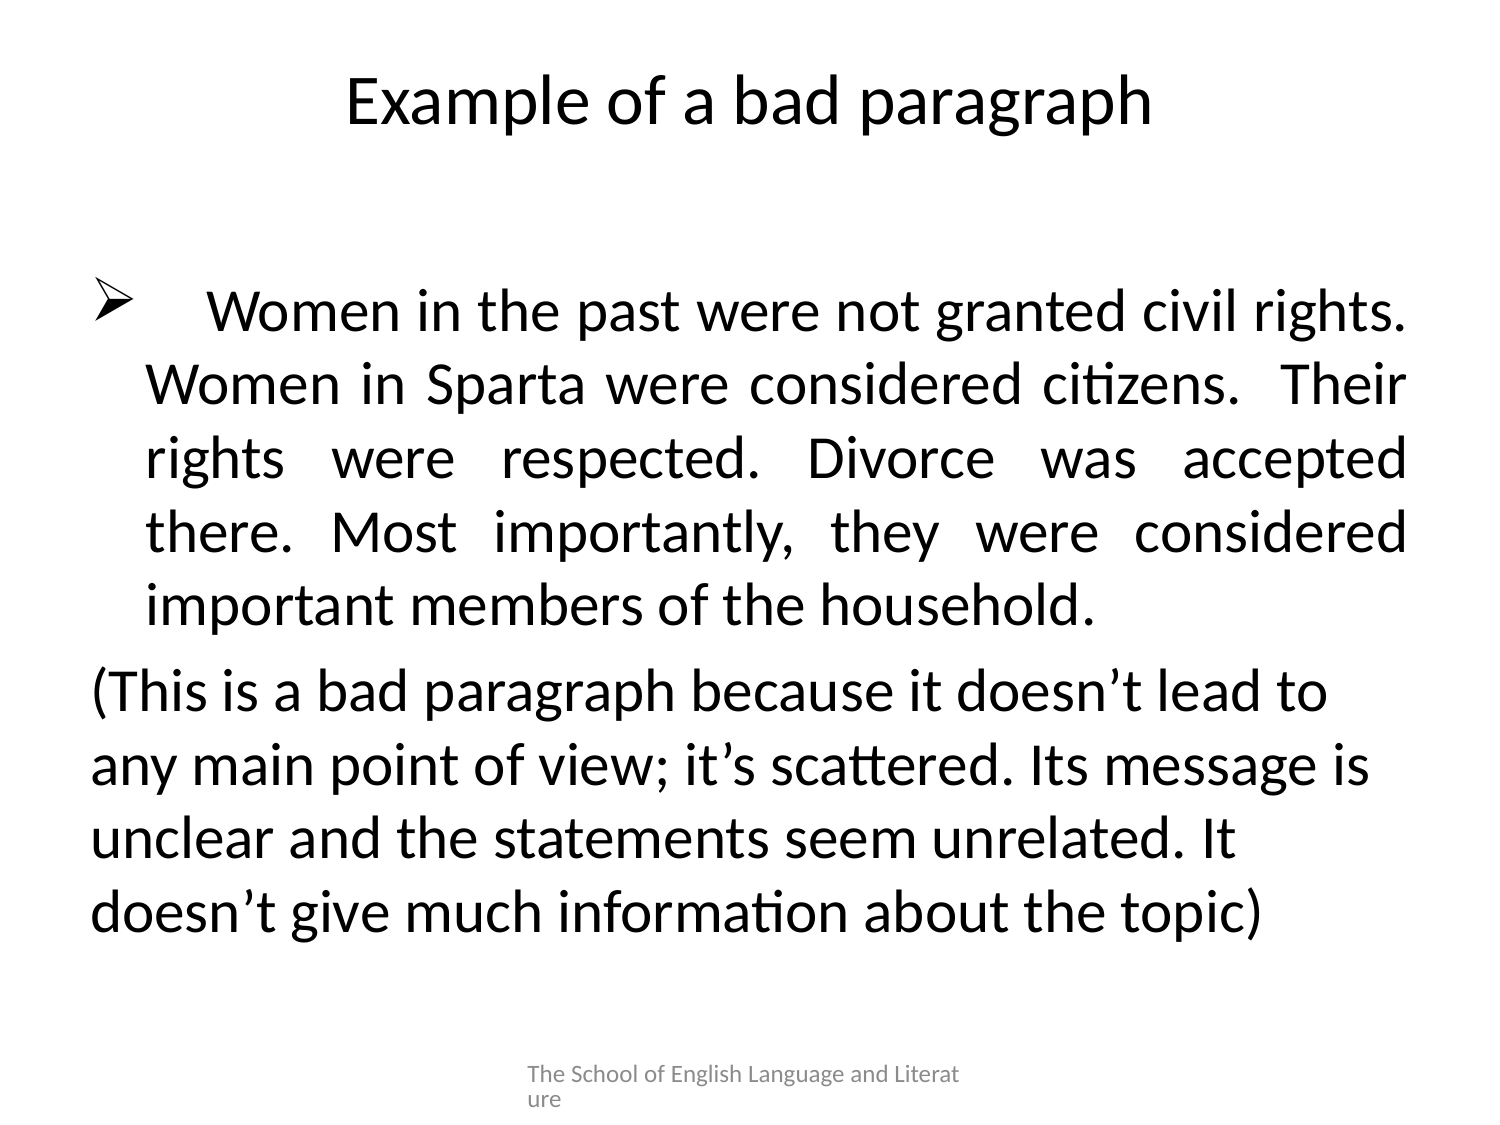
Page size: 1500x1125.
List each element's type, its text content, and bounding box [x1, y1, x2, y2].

footer The School of English Language and Literature [512, 1042, 988, 1103]
title Example of a bad paragraph [75, 45, 1425, 233]
list Women in the past were not granted civil rights. Women in Sparta were considered citizens. Their rights were respected. Divorce was accepted there. Most importantly, they were considered important members of the household. (This is a bad paragraph because it doesn’t lead to any main point of view; it’s scattered. Its message is unclear and the statements seem unrelated. It doesn’t give much information about the topic) [75, 262, 1425, 1005]
